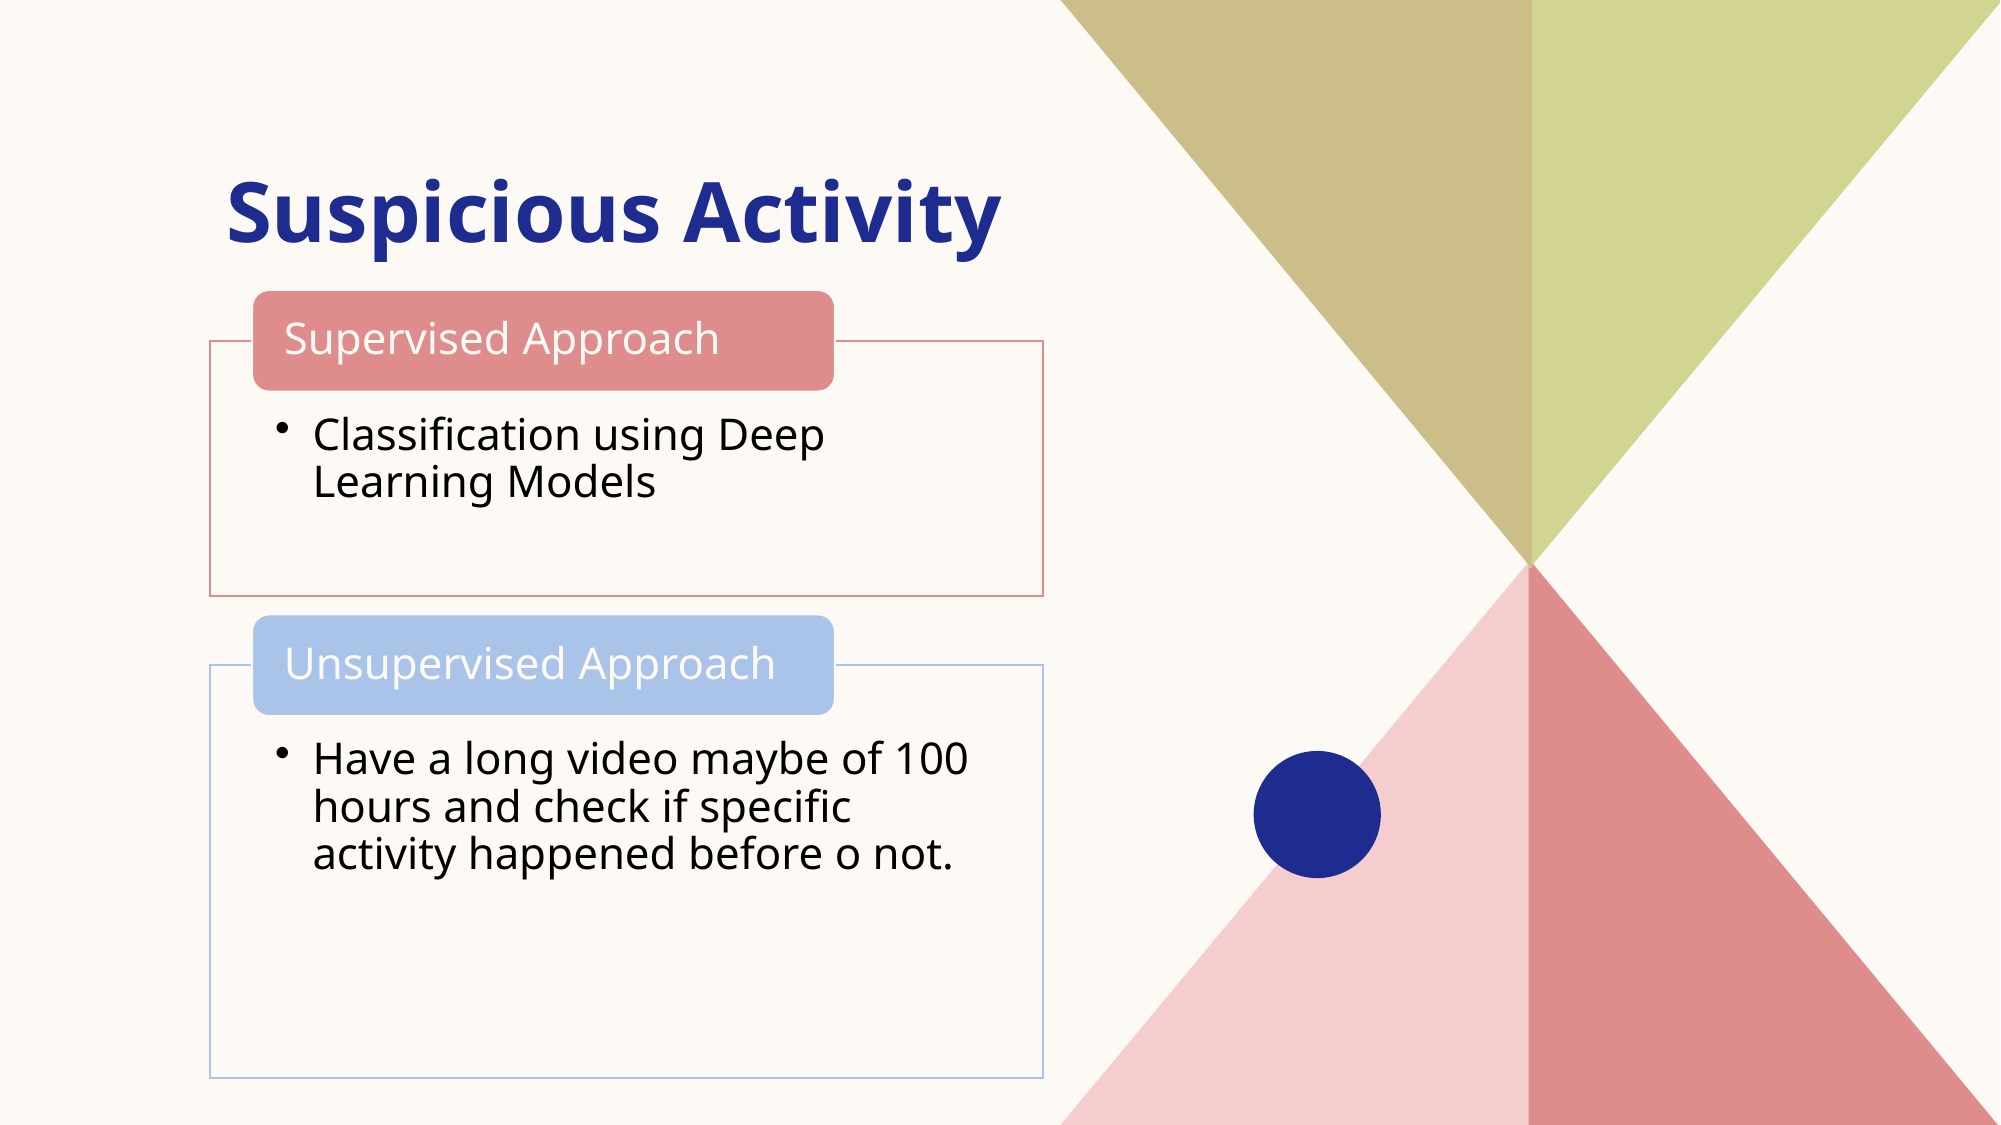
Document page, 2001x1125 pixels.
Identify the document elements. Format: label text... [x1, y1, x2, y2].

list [210, 271, 1044, 1096]
text_box Suspicious Activity [211, 152, 1044, 267]
